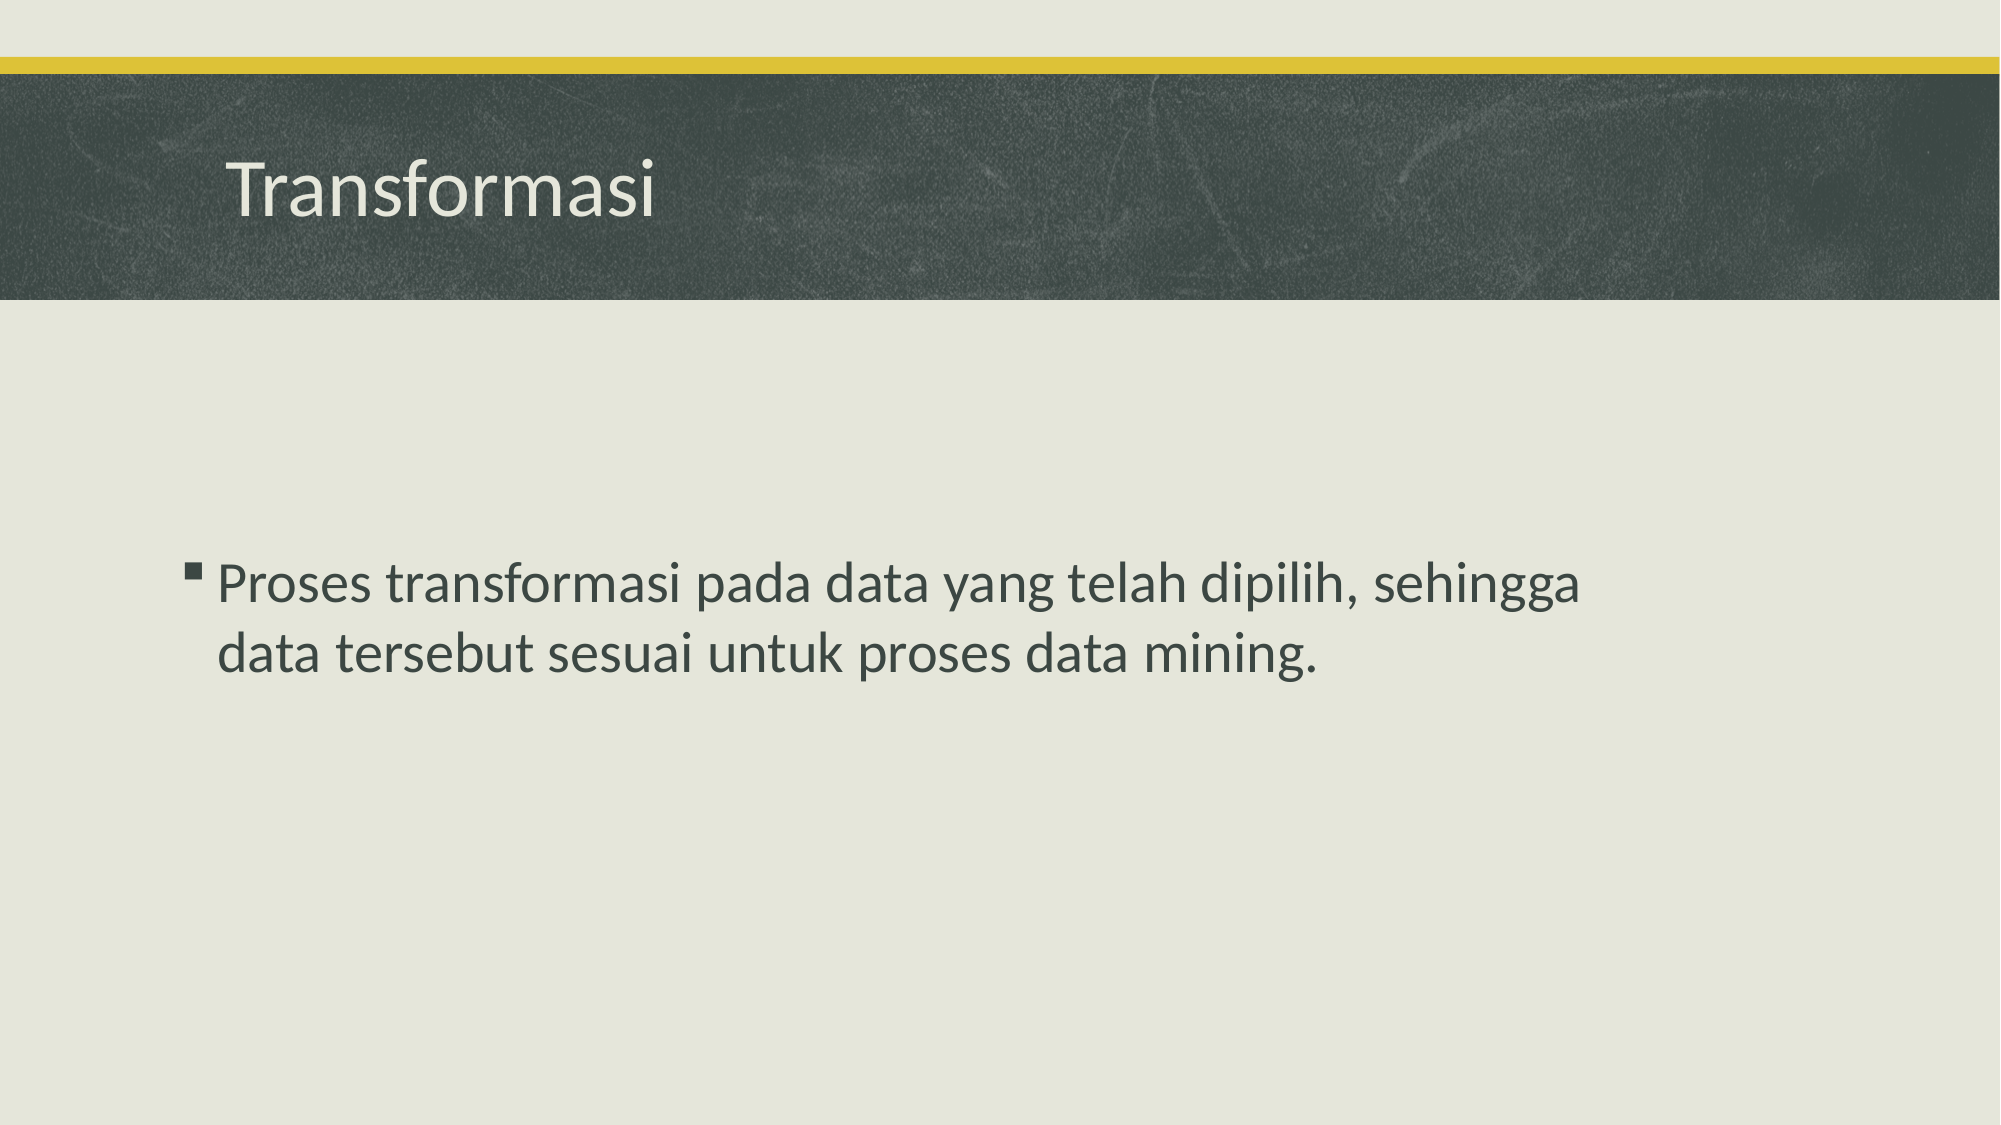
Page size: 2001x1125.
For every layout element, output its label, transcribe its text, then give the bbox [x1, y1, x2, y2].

title Transformasi [210, 76, 1790, 300]
picture [0, 74, 2000, 300]
text_box Proses transformasi pada data yang telah dipilih, sehingga data tersebut sesuai untuk proses data mining. [165, 536, 1692, 931]
